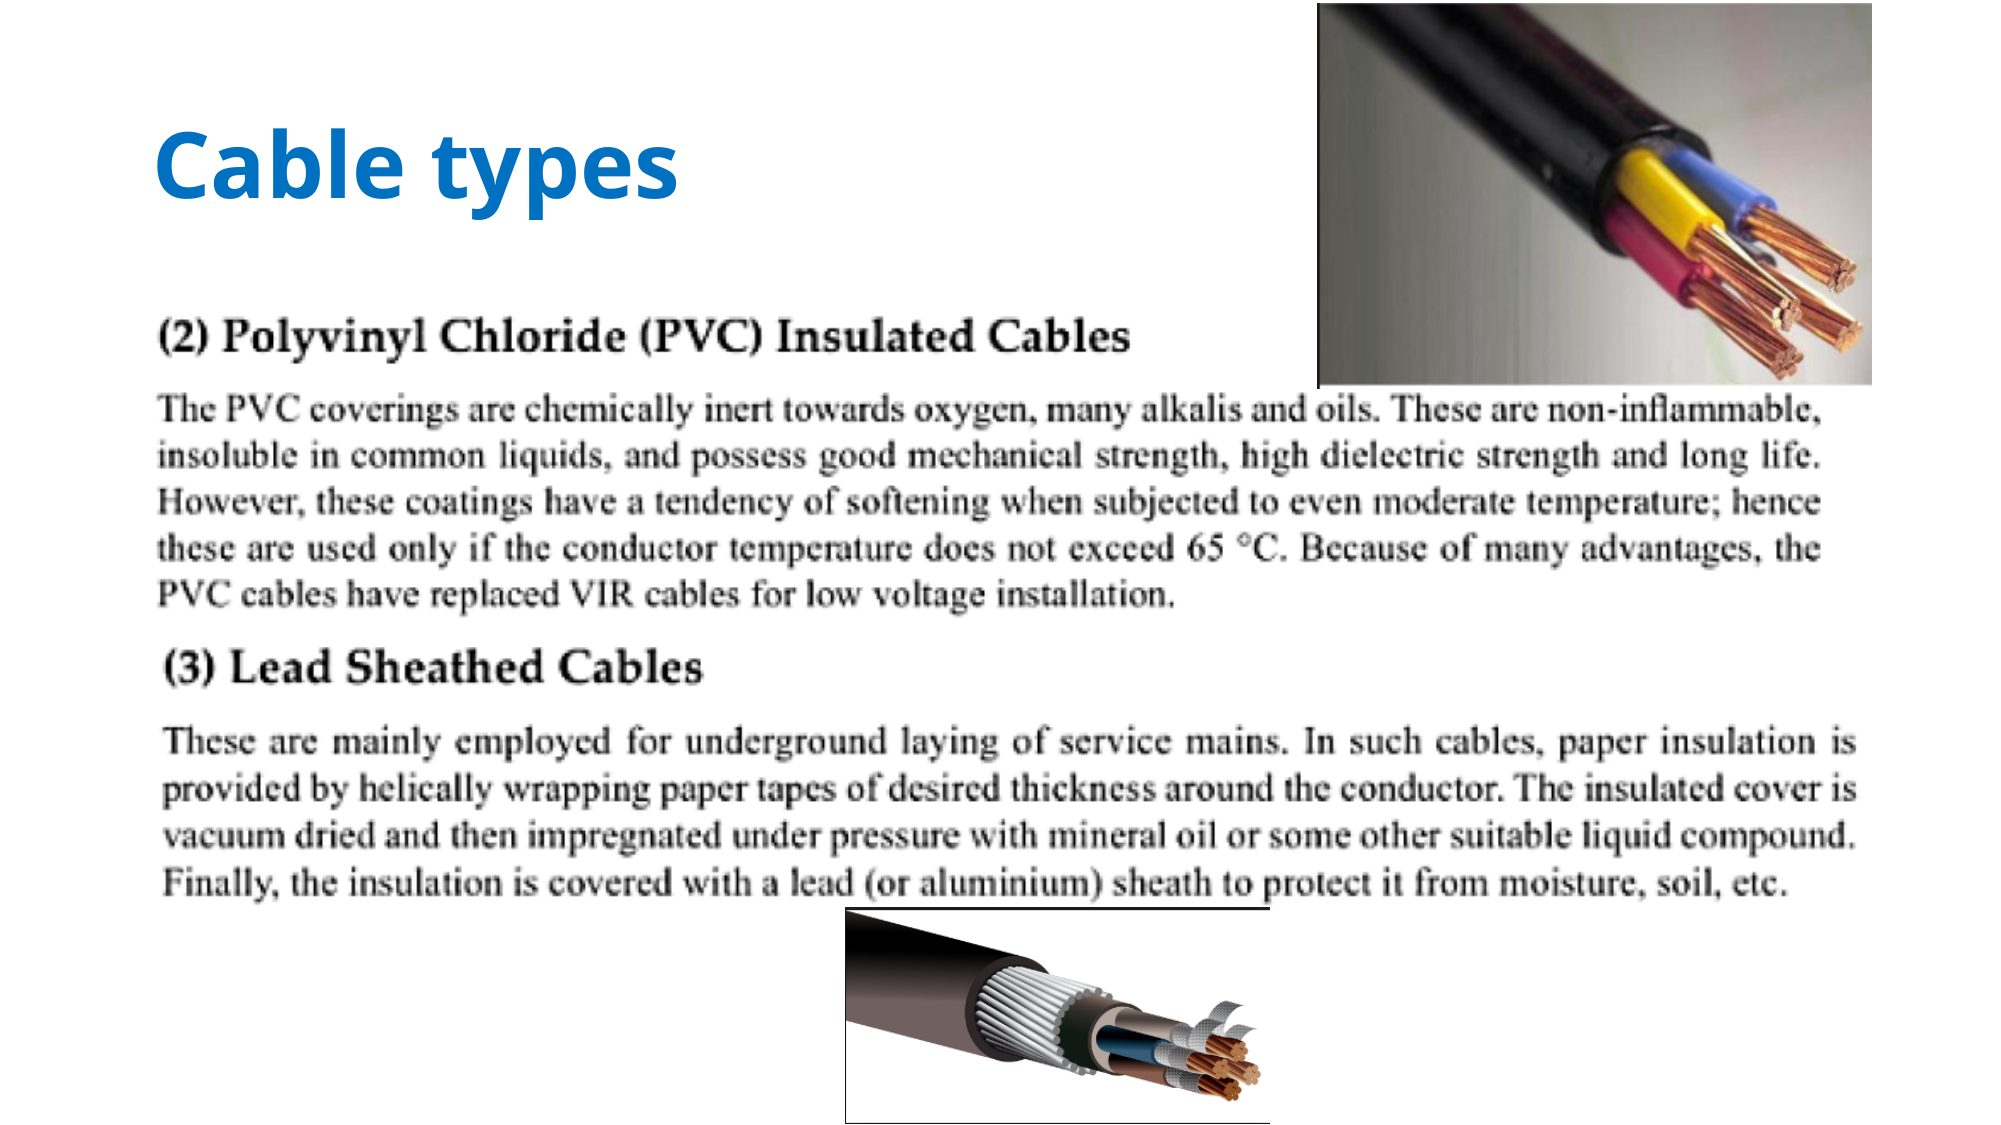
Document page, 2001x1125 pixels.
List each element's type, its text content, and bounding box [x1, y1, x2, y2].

picture [137, 3, 1882, 1124]
title Cable types [137, 59, 1317, 278]
